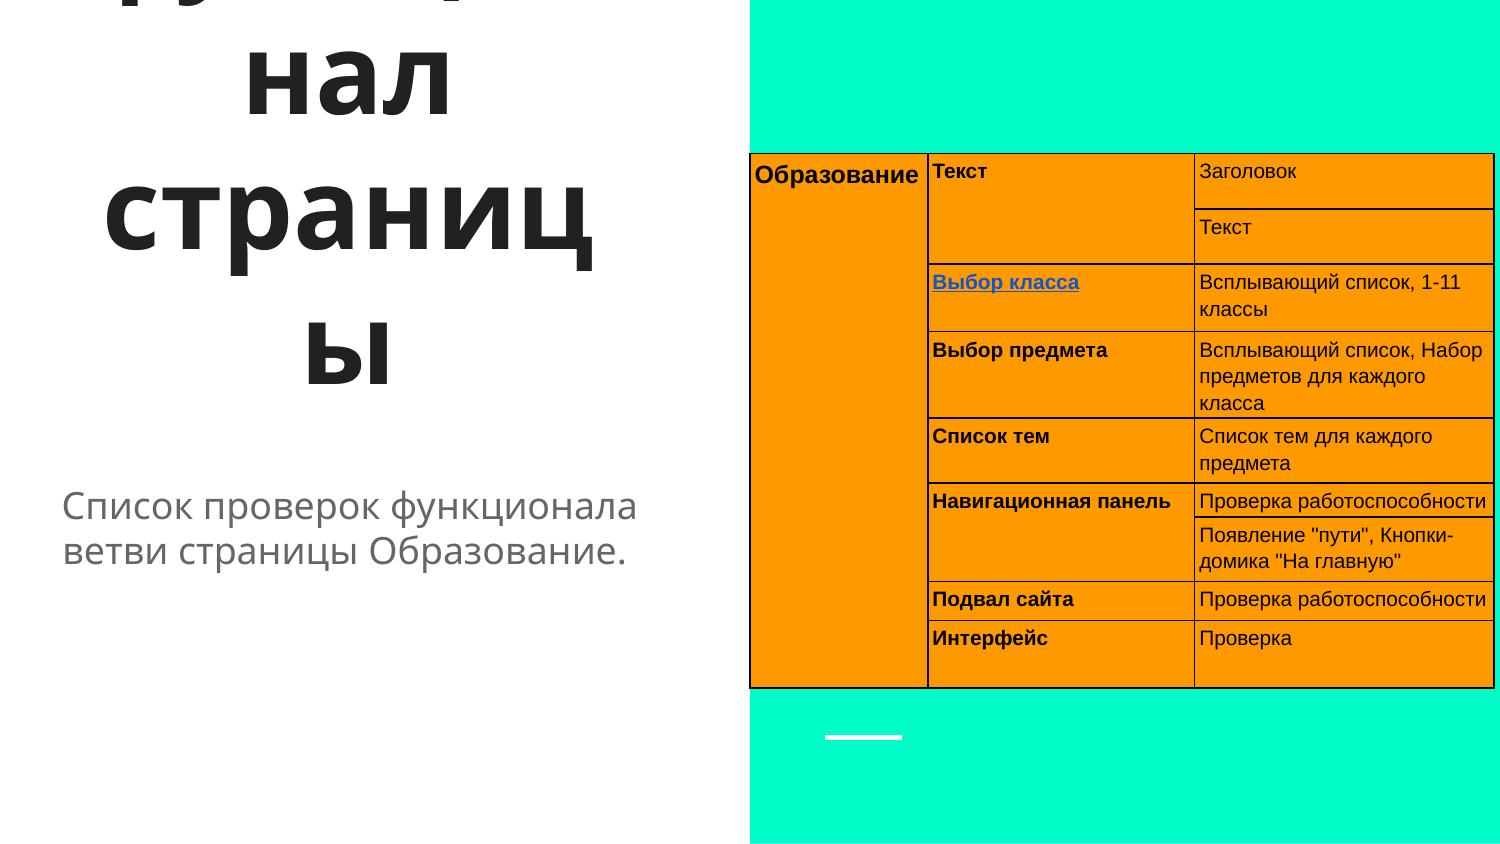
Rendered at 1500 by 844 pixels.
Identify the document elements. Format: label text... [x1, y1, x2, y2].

table_cell Проверка [1195, 621, 1493, 687]
table_cell Проверка работоспособности [1195, 484, 1493, 516]
table_cell Всплывающий список, 1-11 классы [1195, 265, 1493, 331]
table_cell Проверка работоспособности [1195, 582, 1493, 620]
title функционал страницы [59, 0, 638, 422]
subtitle Список проверок функционала ветви страницы Образование. [43, 466, 657, 688]
table_cell Навигационная панель [929, 484, 1194, 581]
table_cell Интерфейс [929, 621, 1194, 687]
table_header Образование [751, 154, 927, 687]
table_cell Подвал сайта [929, 582, 1194, 620]
table_cell Выбор класса [929, 265, 1194, 331]
table_cell Список тем для каждого предмета [1195, 419, 1493, 482]
table_header Заголовок [1195, 154, 1493, 208]
table_cell Появление "пути", Кнопки-домика "На главную" [1195, 518, 1493, 581]
table_cell Выбор предмета [929, 332, 1194, 417]
table_cell Всплывающий список, Набор предметов для каждого класса [1195, 332, 1493, 417]
table_cell Список тем [929, 419, 1194, 482]
table_cell Текст [1195, 210, 1493, 263]
table_header Текст [929, 154, 1194, 263]
